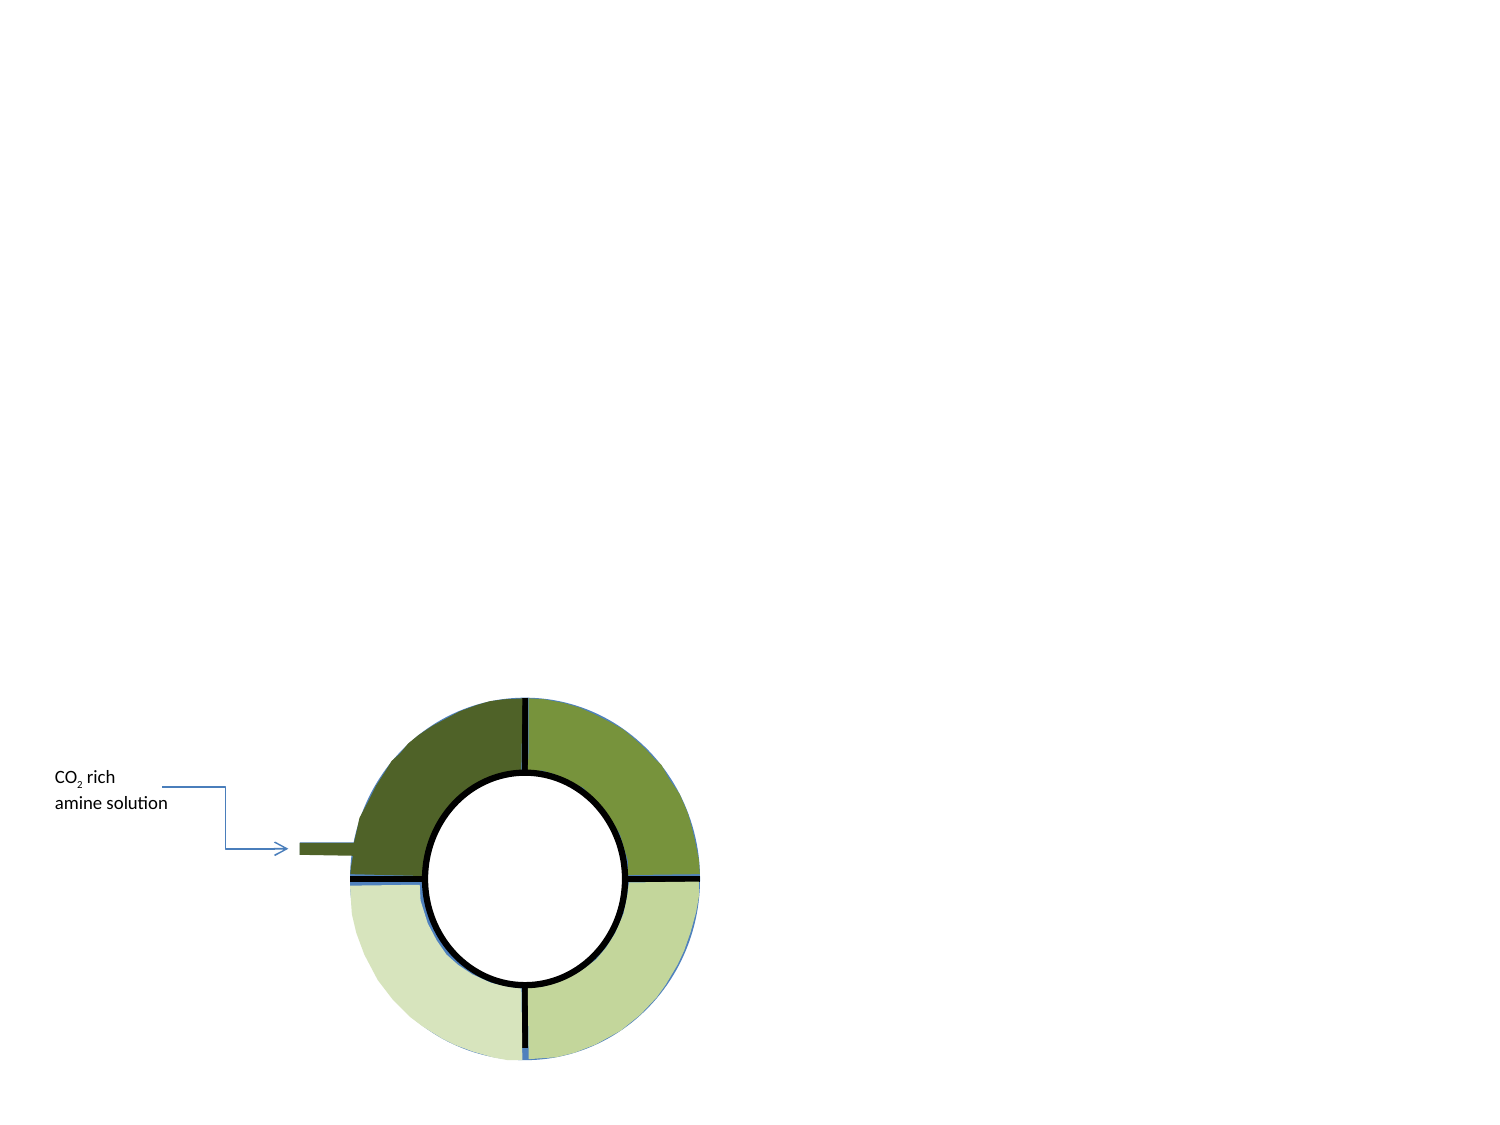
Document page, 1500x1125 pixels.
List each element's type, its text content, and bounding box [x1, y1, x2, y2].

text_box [162, 786, 289, 849]
text_box CO2 rich amine solution [40, 757, 188, 821]
text_box [297, 696, 524, 878]
text_box [526, 696, 702, 878]
text_box [527, 880, 702, 1062]
text_box [347, 884, 522, 1063]
text_box [422, 770, 628, 988]
